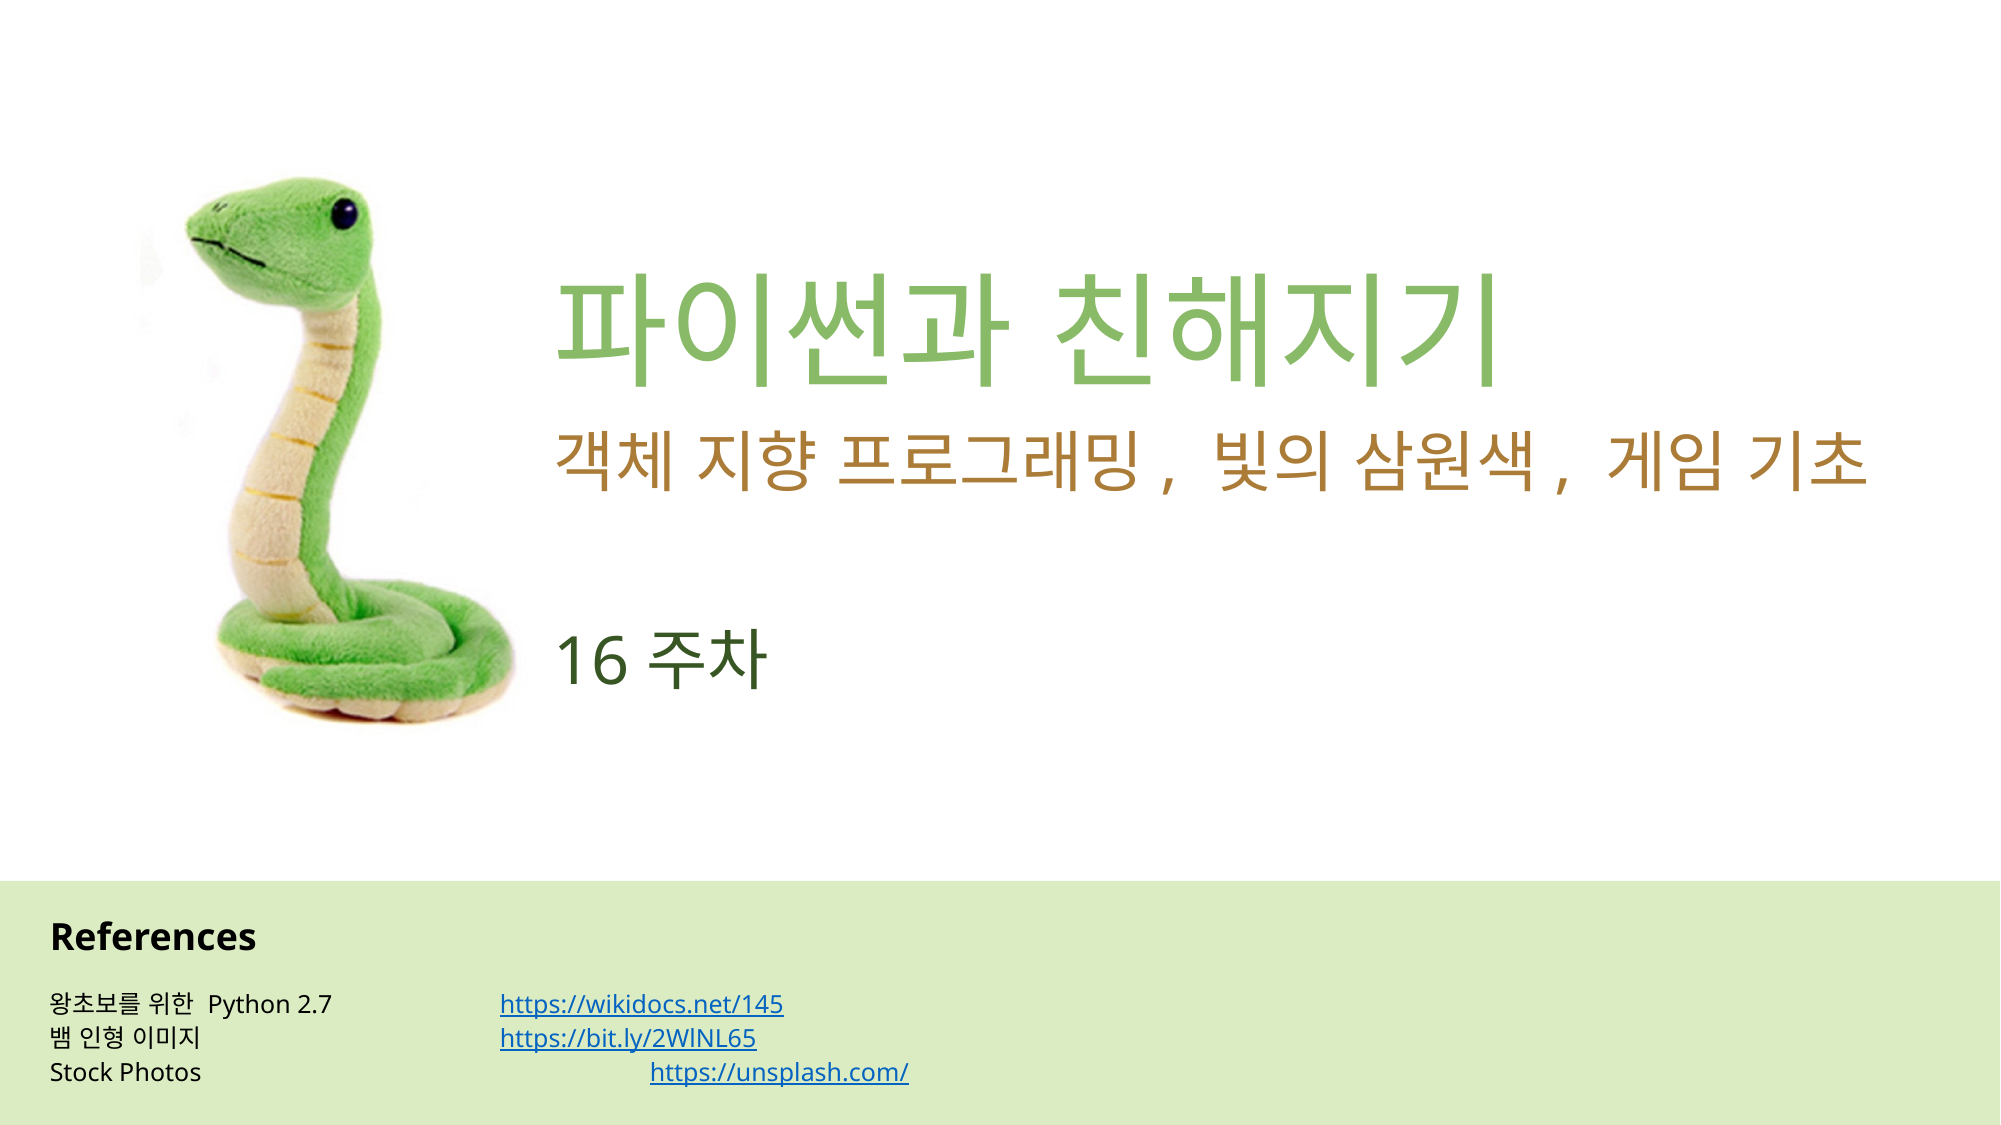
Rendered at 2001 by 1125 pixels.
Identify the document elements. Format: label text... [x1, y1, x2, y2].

text_box [0, 880, 2000, 1125]
text_box 파이썬과 친해지기 [654, 245, 1886, 411]
picture [34, 142, 654, 762]
text_box 객체 지향 프로그래밍, 빛의 삼원색, 게임 기초 [654, 411, 1917, 507]
text_box 16주차 [654, 610, 1081, 706]
text_box References 왕초보를 위한 Python 2.7 https://wikidocs.net/145 뱀 인형 이미지 https://bit.ly/2WlNL65 Stock Photos https://unsplash.com/ [35, 905, 2000, 1098]
